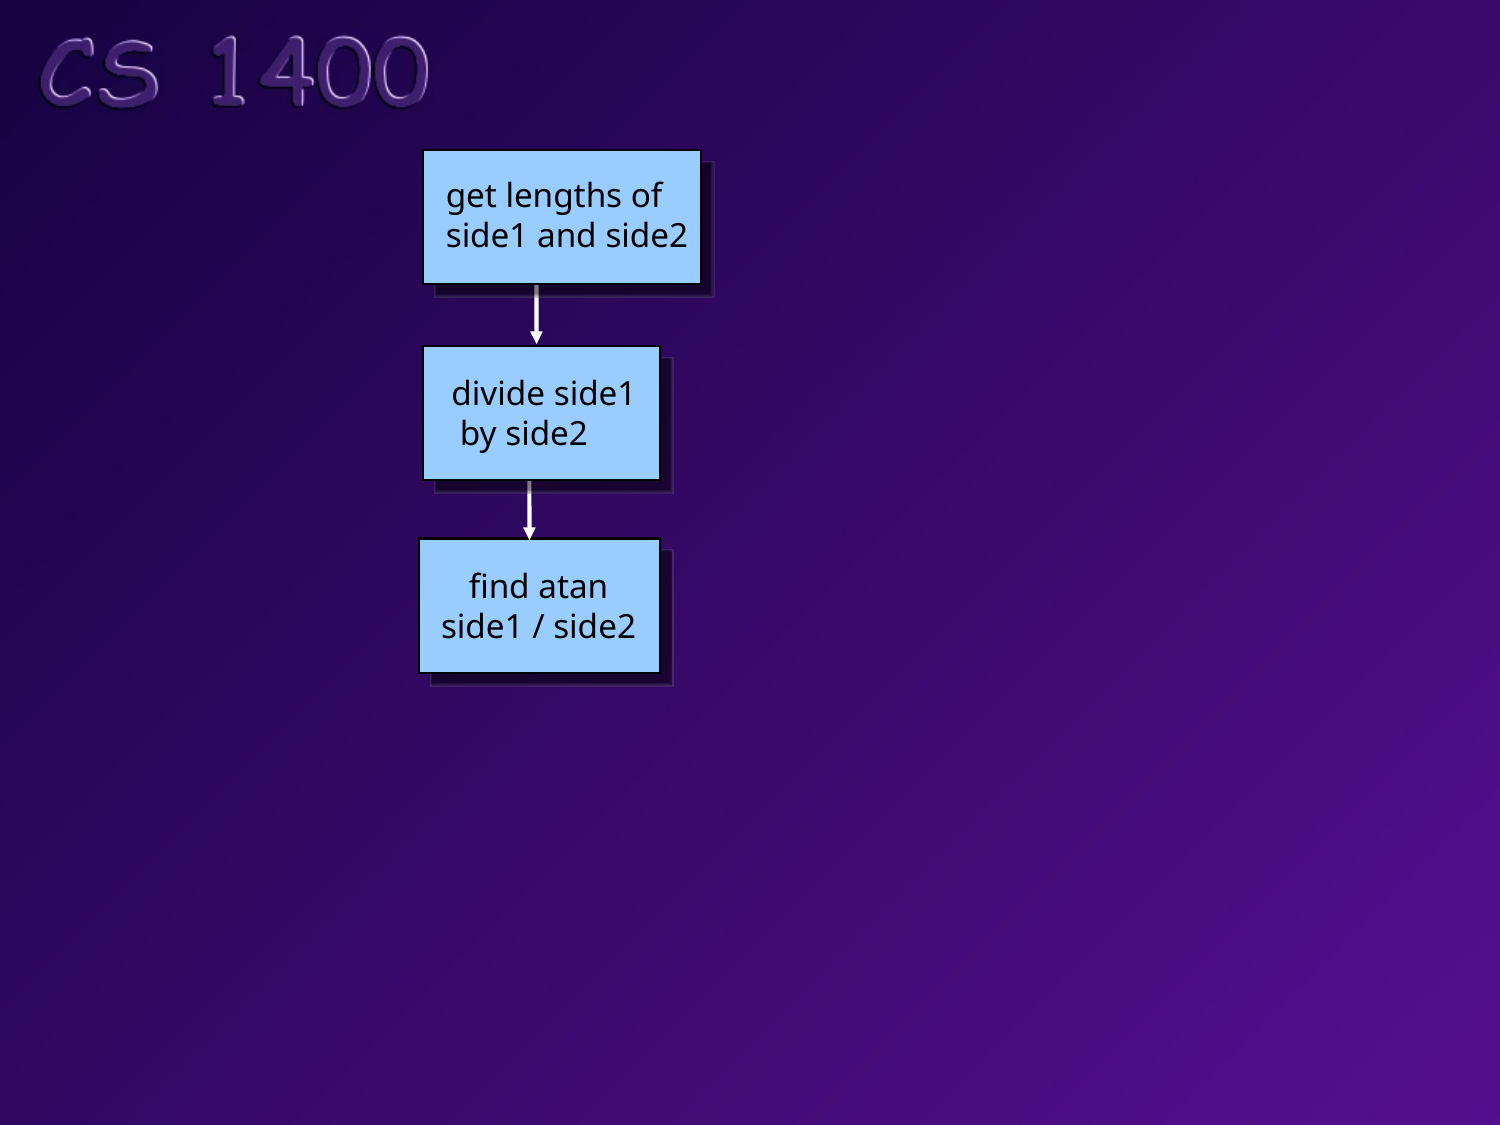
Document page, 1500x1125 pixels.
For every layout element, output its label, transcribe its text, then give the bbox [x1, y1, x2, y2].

text_box [423, 345, 661, 480]
picture [0, 0, 1500, 1125]
text_box divide side1 by side2 [436, 364, 652, 460]
text_box get lengths of side1 and side2 [431, 166, 704, 262]
text_box [418, 538, 661, 673]
text_box find atan side1 / side2 [426, 557, 652, 653]
text_box [423, 149, 702, 284]
text_box [530, 297, 543, 344]
text_box [523, 493, 536, 541]
